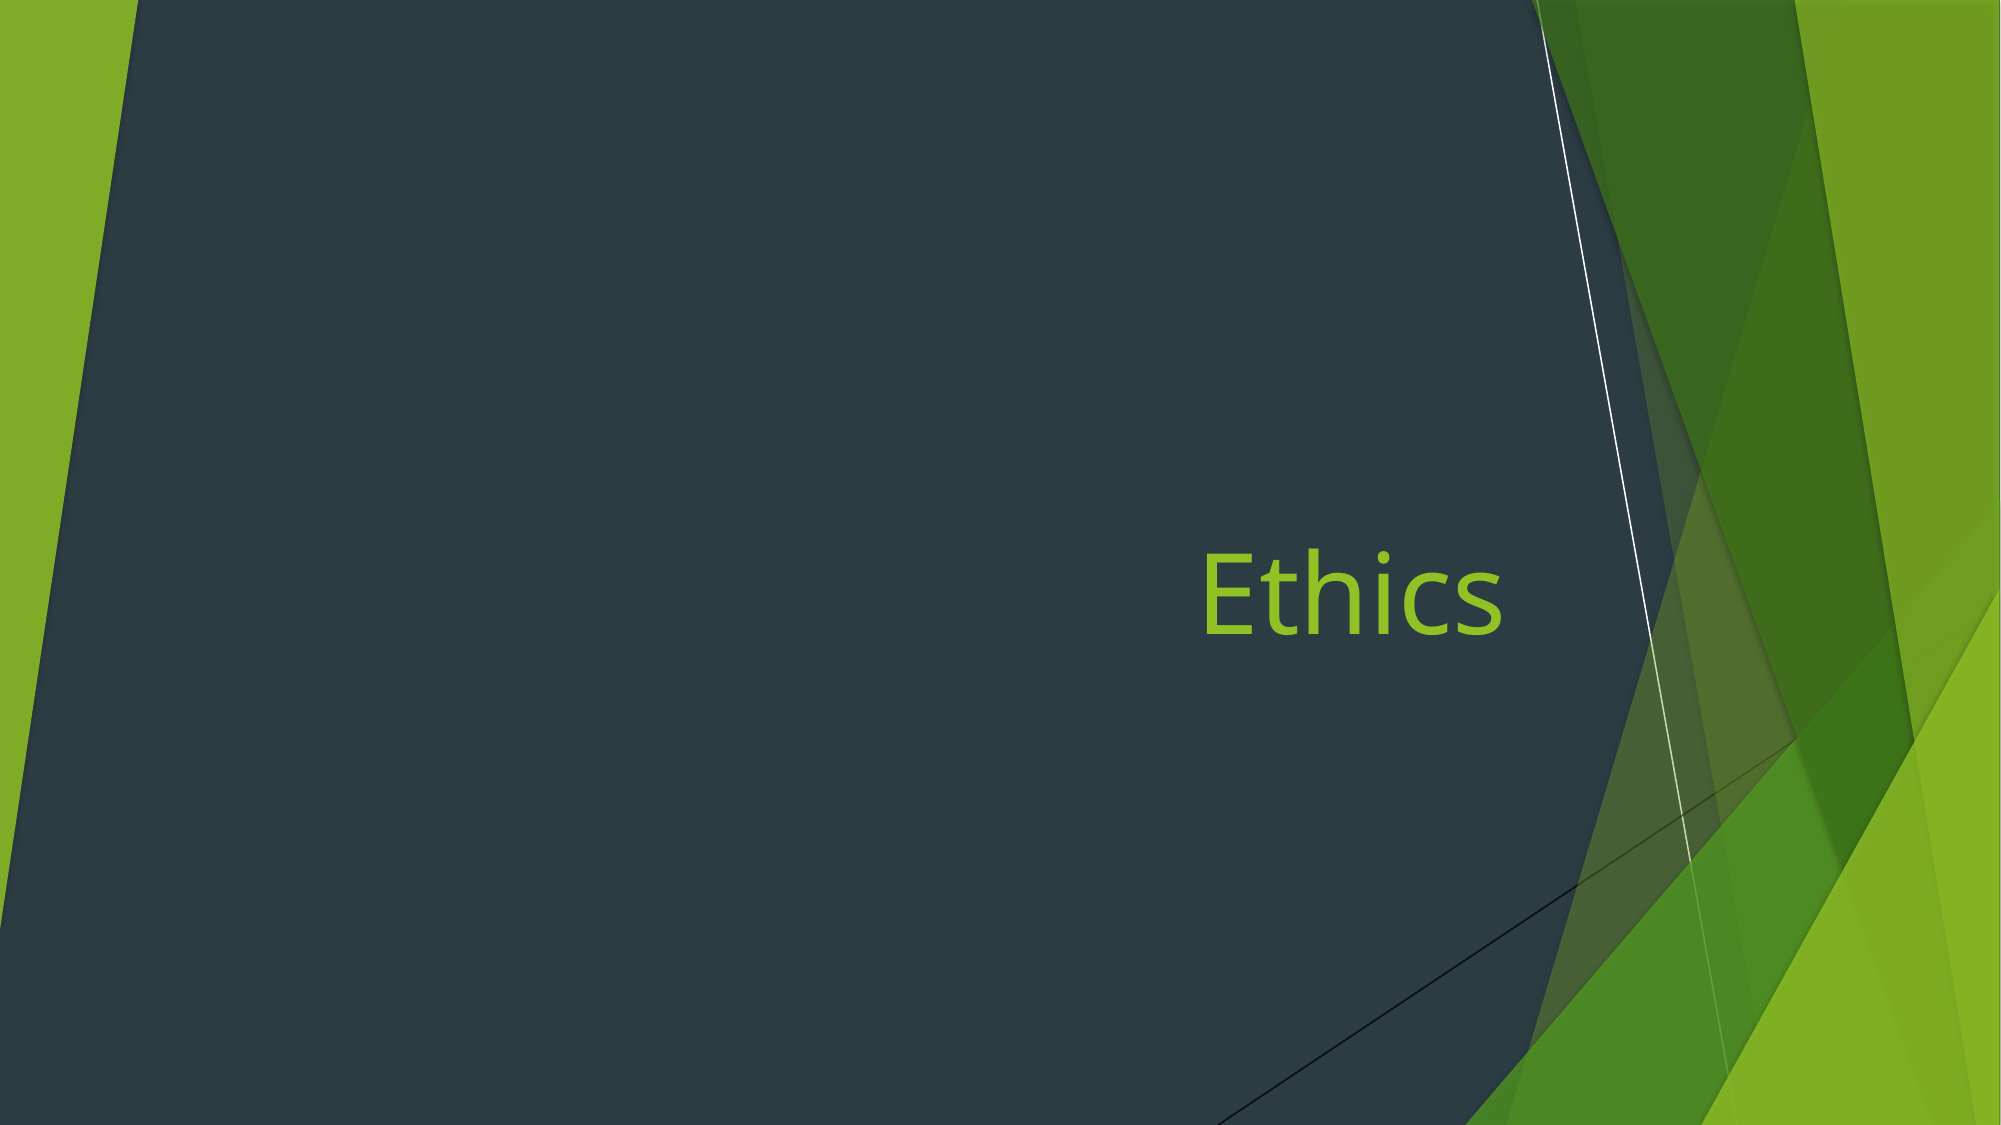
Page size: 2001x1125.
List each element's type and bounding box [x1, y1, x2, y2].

text_box [0, 0, 2000, 1125]
